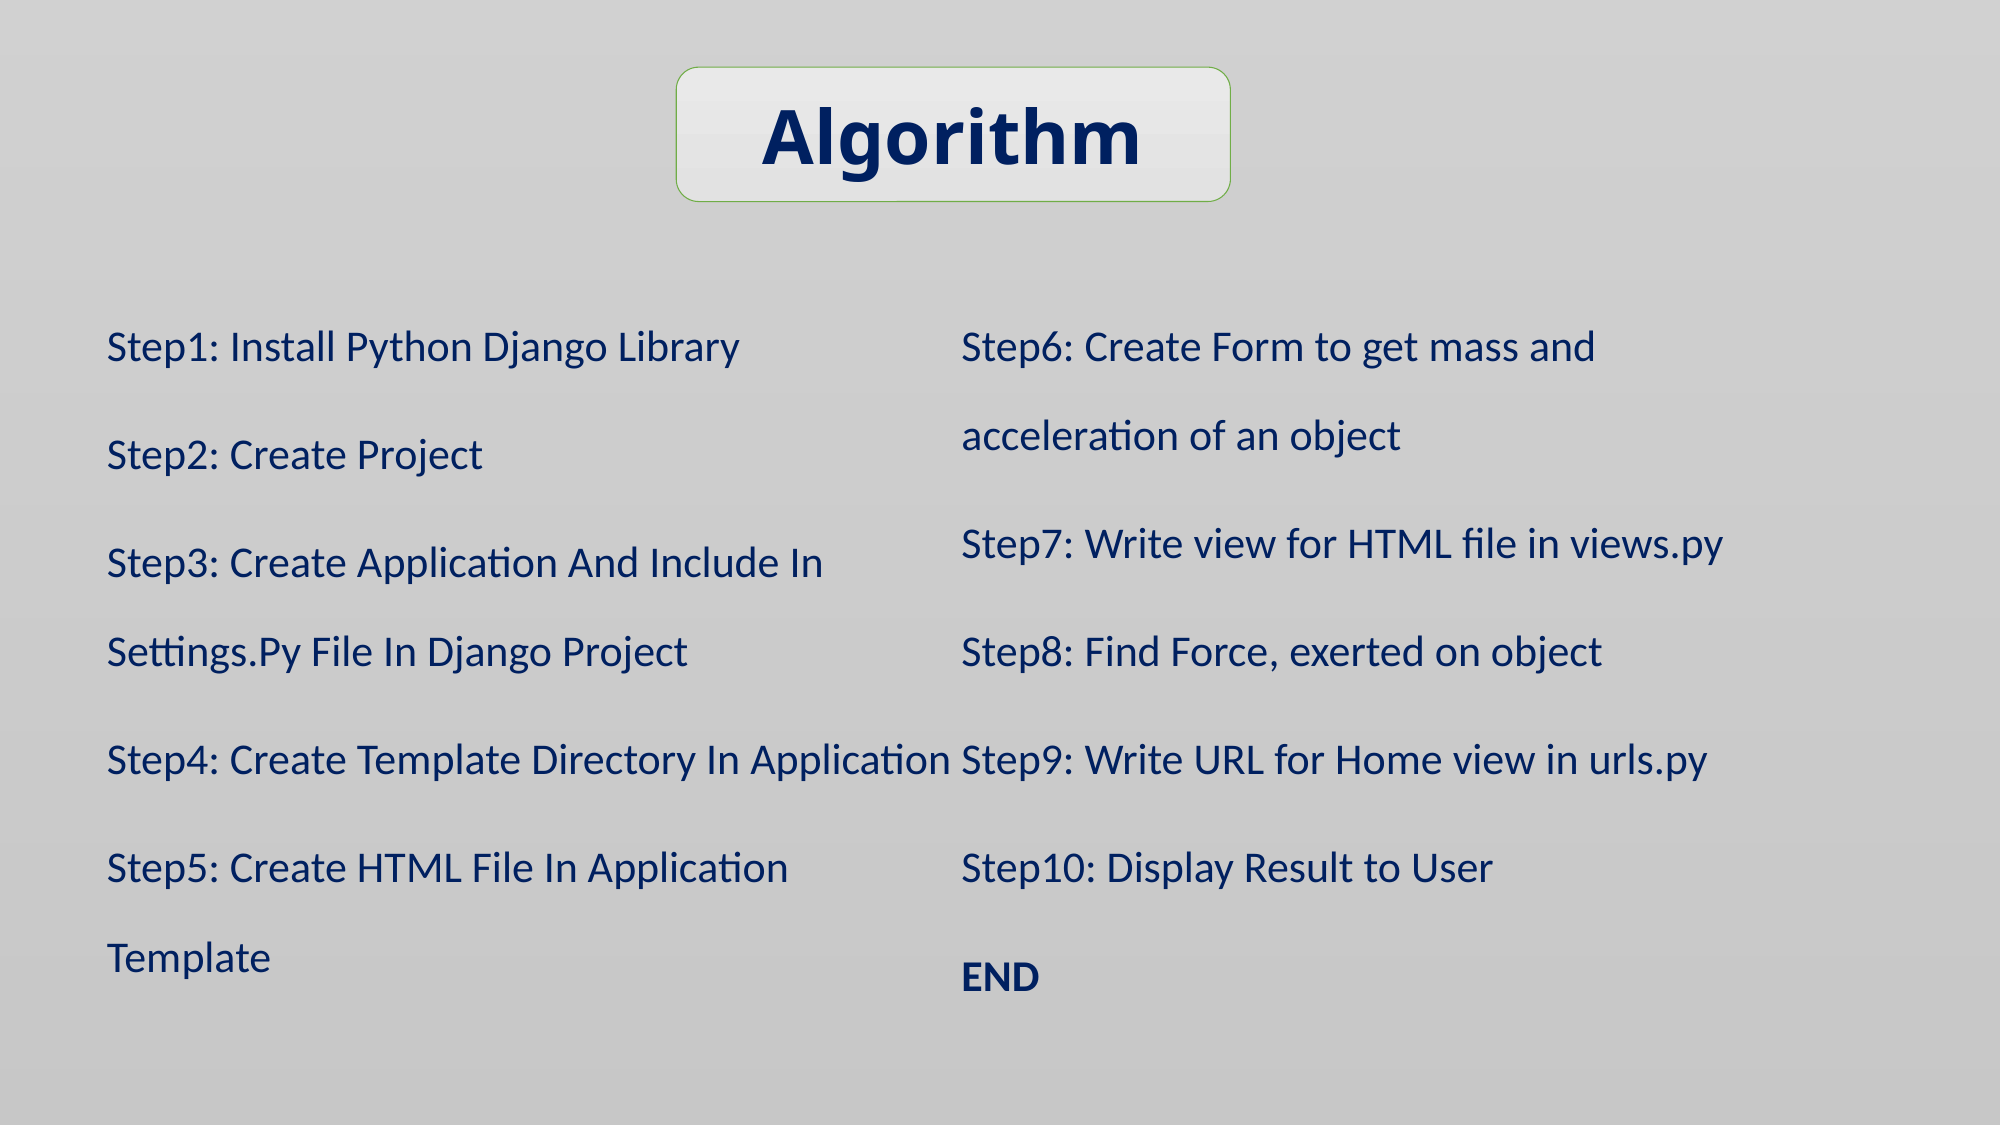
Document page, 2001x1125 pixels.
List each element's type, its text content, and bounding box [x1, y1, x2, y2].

text_box Algorithm [675, 66, 1231, 203]
subtitle Step1: Install Python Django Library Step2: Create Project Step3: Create Application And Include In Settings.Py File In Django Project Step4: Create Template Directory In Application Step5: Create HTML File In Application Template Step6: Create Form to get mass and acceleration of an object Step7: Write view for HTML file in views.py Step8: Find Force, exerted on object Step9: Write URL for Home view in urls.py Step10: Display Result to User END [91, 272, 1832, 1008]
